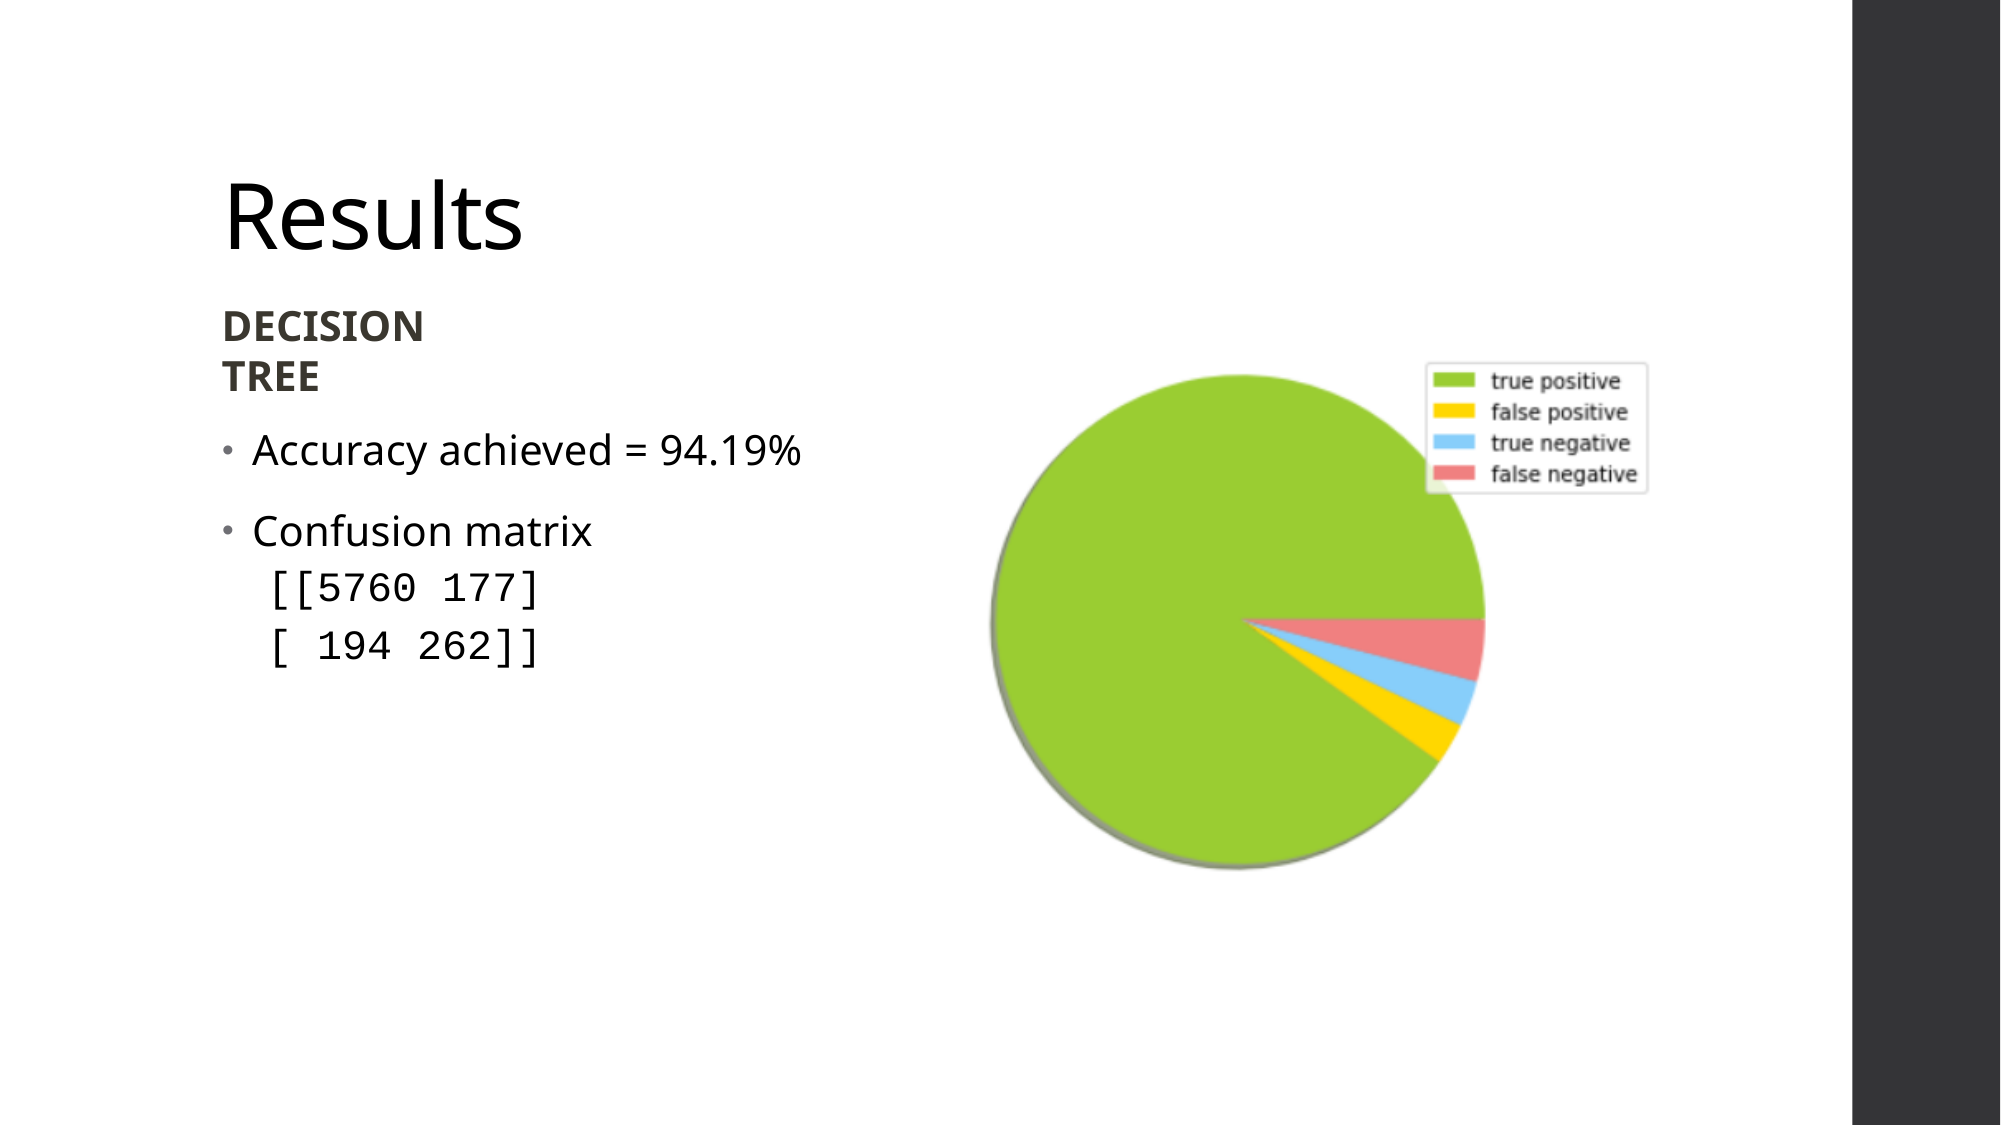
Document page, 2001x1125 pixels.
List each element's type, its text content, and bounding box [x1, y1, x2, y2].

picture [899, 338, 1691, 934]
text_box DECISION TREE [206, 292, 517, 408]
list Accuracy achieved = 94.19% Confusion matrix [[5760 177] [ 194 262]] [206, 419, 1617, 1014]
title Results [206, 60, 1797, 278]
